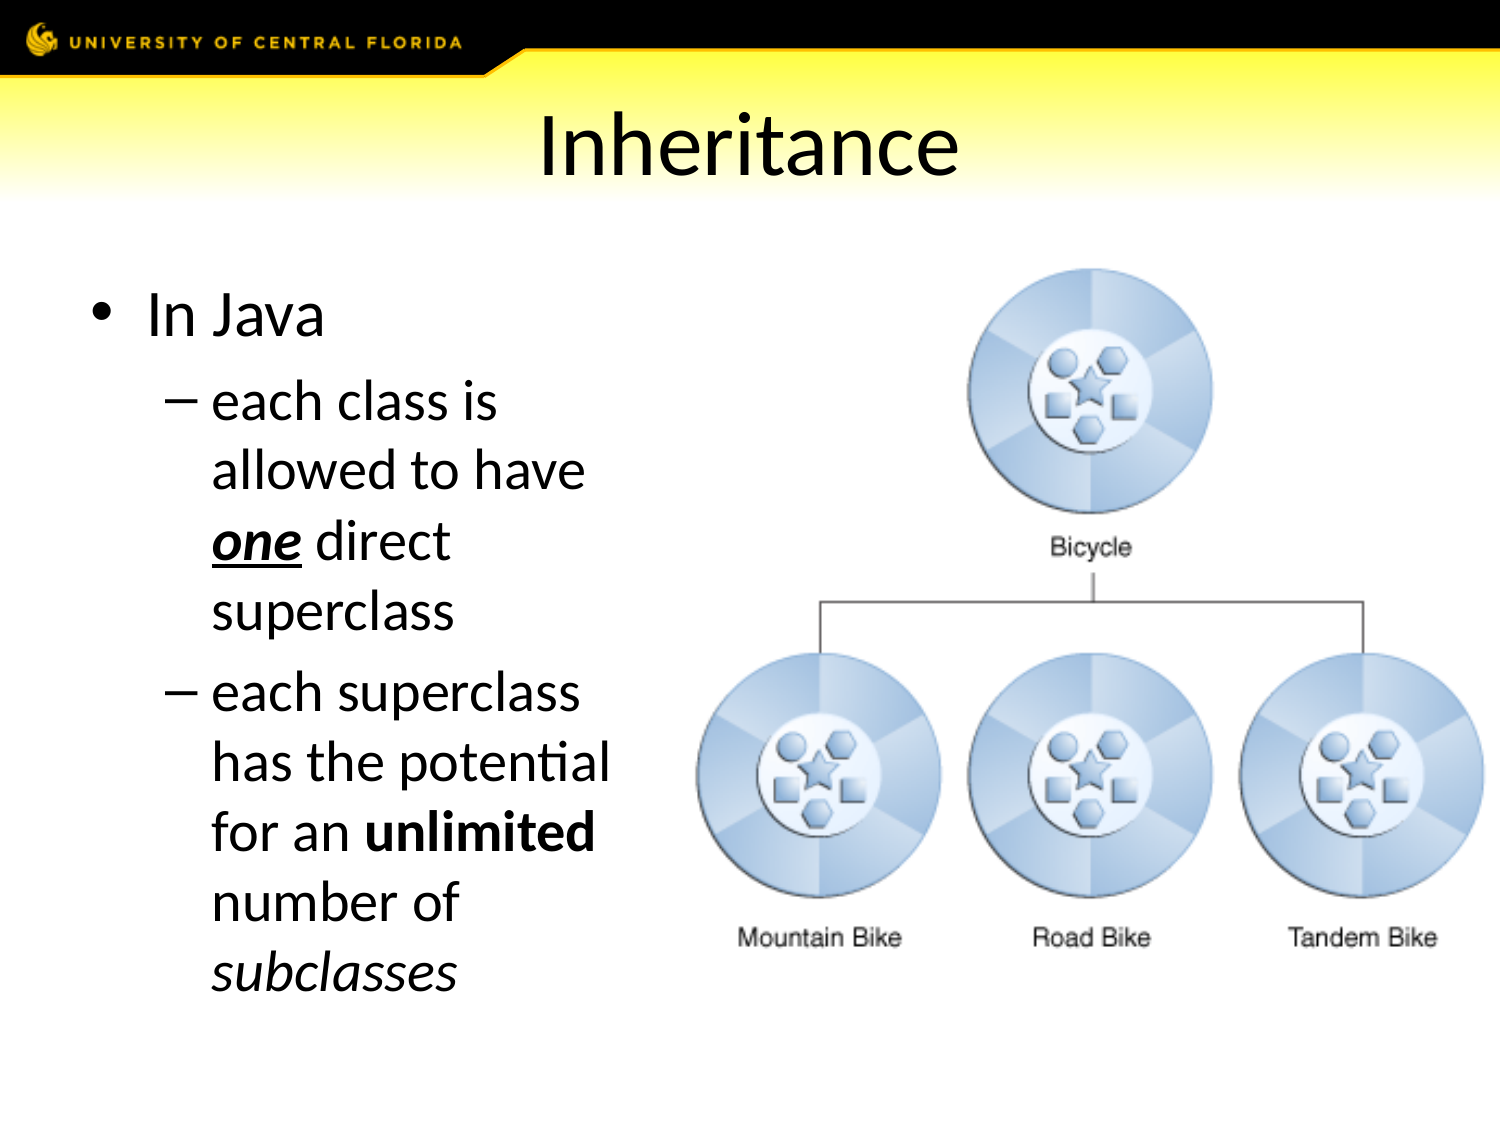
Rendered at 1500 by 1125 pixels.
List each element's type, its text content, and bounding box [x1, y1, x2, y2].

picture [683, 256, 1495, 960]
title Inheritance [75, 45, 1425, 233]
list In Java each class is allowed to have one direct superclass each superclass has the potential for an unlimited number of subclasses [75, 262, 684, 1005]
picture [0, 0, 484, 74]
